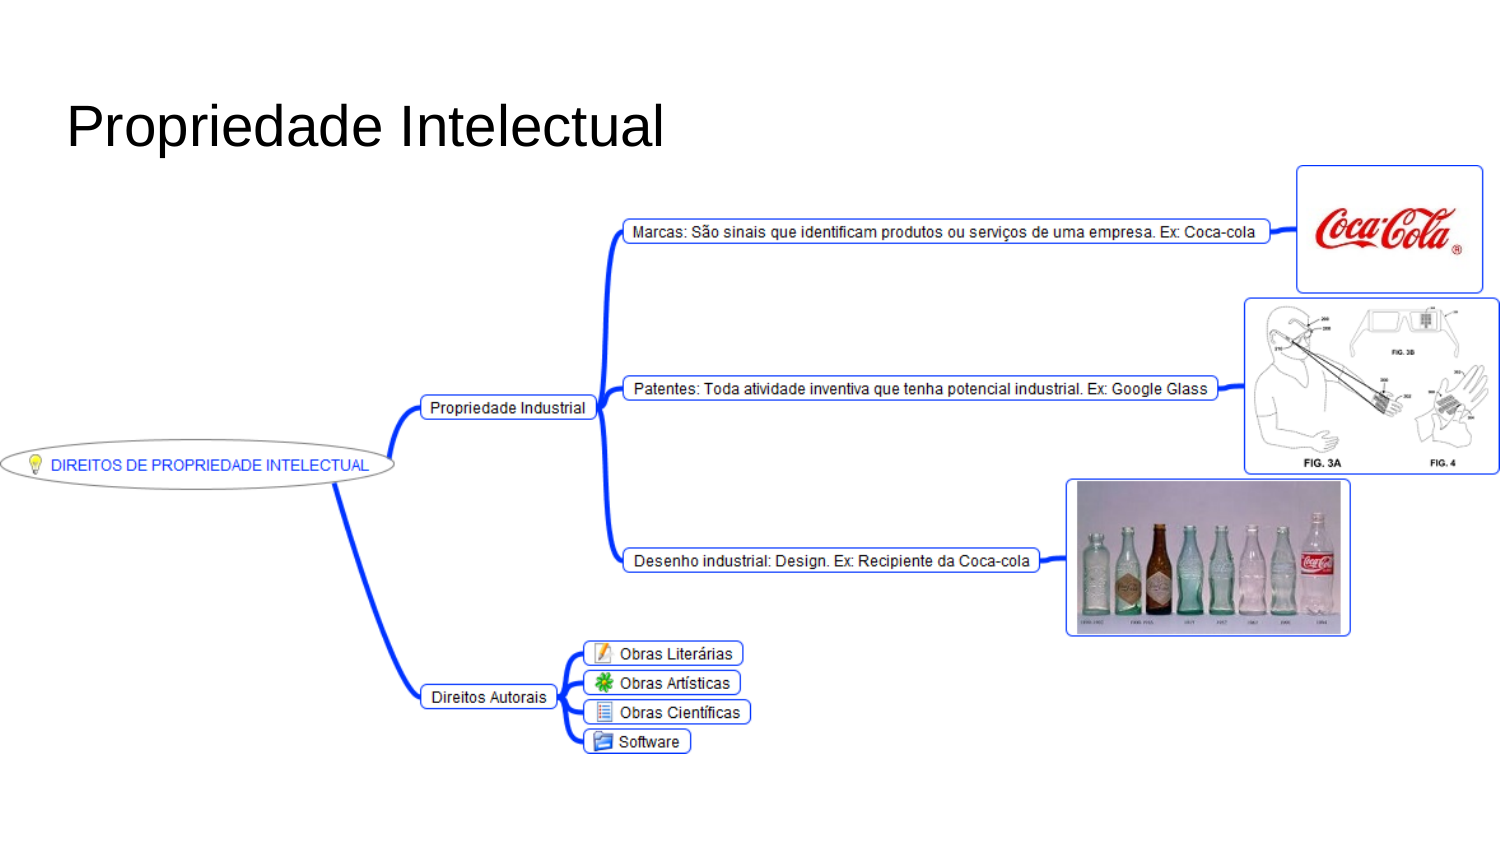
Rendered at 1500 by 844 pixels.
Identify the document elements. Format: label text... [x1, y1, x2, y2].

title Propriedade Intelectual [51, 72, 1449, 163]
picture [0, 164, 1500, 754]
